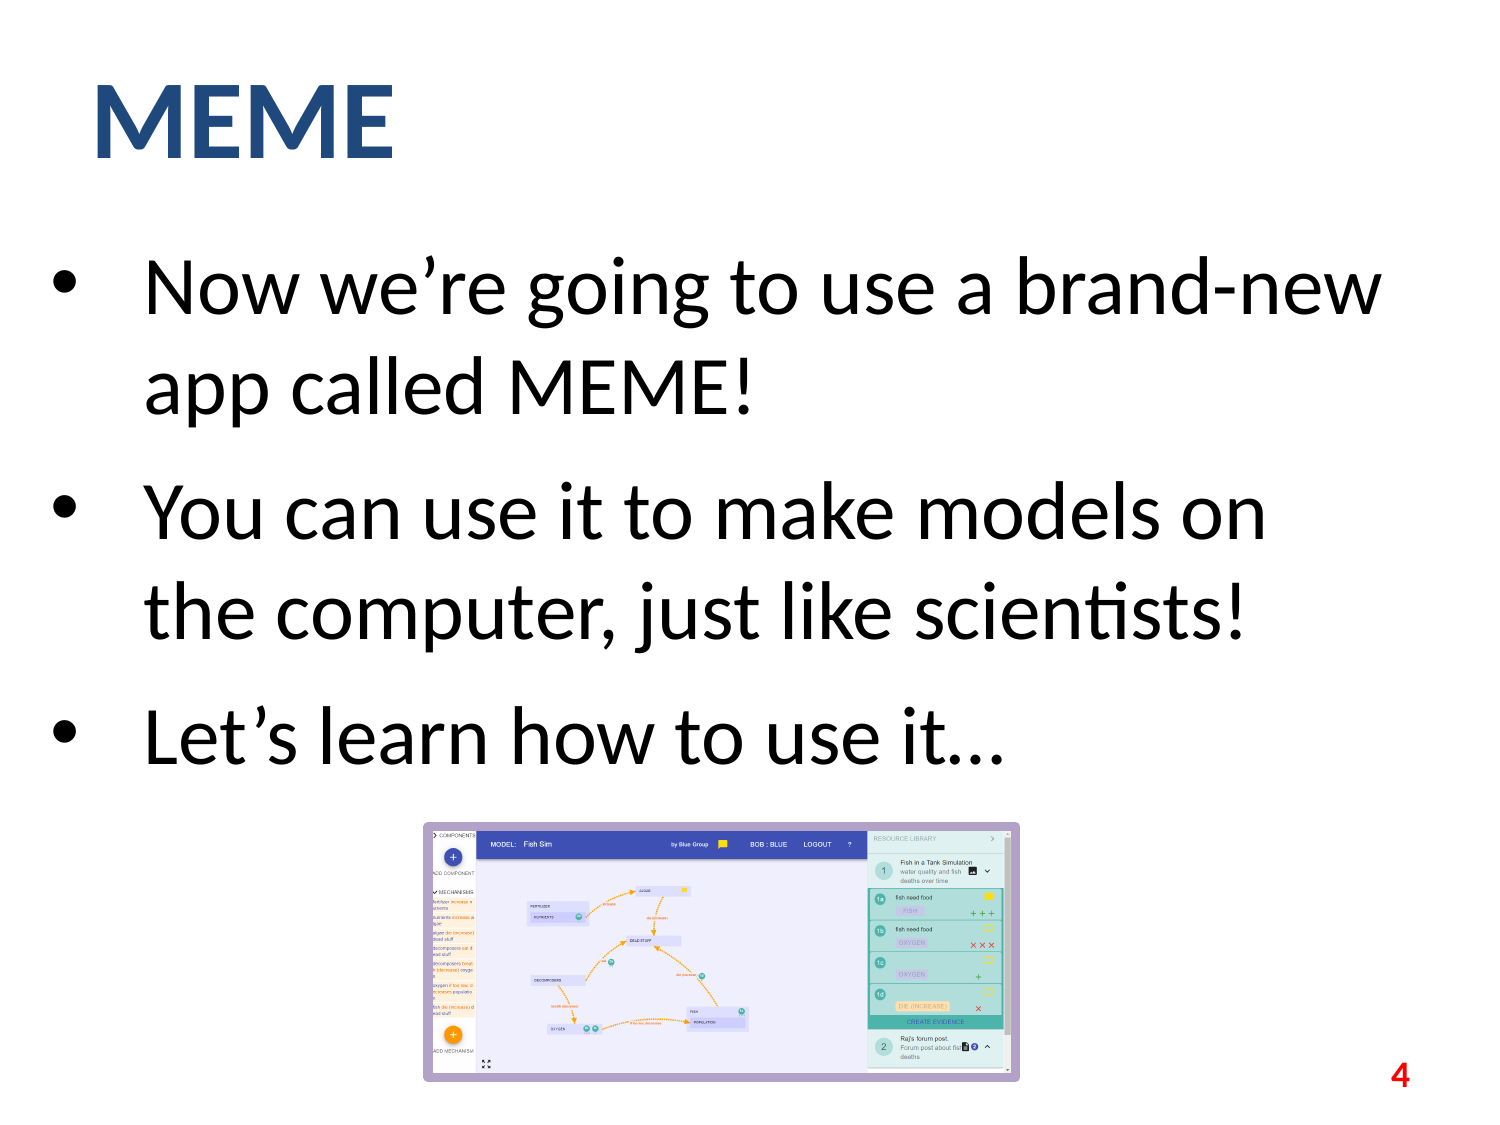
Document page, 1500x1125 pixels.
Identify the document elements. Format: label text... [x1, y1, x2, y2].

text_box MEME [75, 38, 412, 189]
text_box Now we’re going to use a brand-new app called MEME! You can use it to make models on the computer, just like scientists! Let’s learn how to use it… [35, 223, 1409, 789]
picture [432, 831, 1011, 1073]
slide_number 4 [1074, 1042, 1425, 1103]
